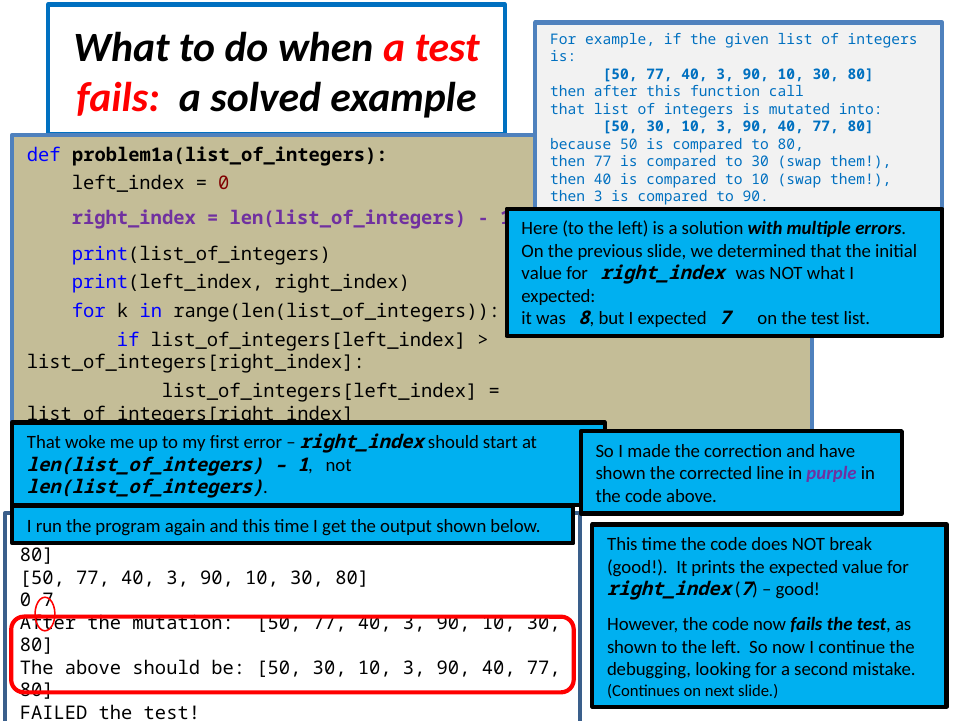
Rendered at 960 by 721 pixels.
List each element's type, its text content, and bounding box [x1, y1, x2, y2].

text_box For example, if the given list of integers is: [50, 77, 40, 3, 90, 10, 30, 80] then after this function call that list of integers is mutated into: [50, 30, 10, 3, 90, 40, 77, 80] because 50 is compared to 80, then 77 is compared to 30 (swap them!), then 40 is compared to 10 (swap them!), then 3 is compared to 90. [535, 22, 943, 208]
text_box I run the program again and this time I get the output shown below. [12, 505, 574, 544]
title What to do when a test fails: a solved example [48, 4, 505, 134]
text_box This time the code does NOT break (good!). It prints the expected value for right_index (7) – good! However, the code now fails the test, as shown to the left. So now I continue the debugging, looking for a second mistake. (Continues on next slide.) [592, 524, 947, 707]
text_box That woke me up to my first error – right_index should start at len(list_of_integers) – 1, not len(list_of_integers). [12, 422, 605, 505]
text_box [32, 595, 58, 614]
text_box Here (to the left) is a solution with multiple errors. On the previous slide, we determined that the initial value for right_index was NOT what I expected: it was 8, but I expected 7 on the test list. [506, 208, 943, 337]
text_box Before the mutation: [50, 77, 40, 3, 90, 10, 30, 80] [50, 77, 40, 3, 90, 10, 30, 80] 0 7 After the mutation: [50, 77, 40, 3, 90, 10, 30, 80] The above should be: [50, 30, 10, 3, 90, 40, 77, 80] FAILED the test! [3, 511, 582, 721]
text_box So I made the correction and have shown the corrected line in purple in the code above. [580, 431, 902, 514]
text_box def problem1a(list_of_integers): left_index = 0 right_index = len(list_of_integers) - 1 print(list_of_integers) print(left_index, right_index) for k in range(len(list_of_integers)): if list_of_integers[left_index] > list_of_integers[right_index]: list_of_integers[left_index] = list_of_integers[right_index] list_of_integers[right_index] = list_of_integers[left_index] [12, 134, 813, 431]
text_box [9, 614, 576, 695]
